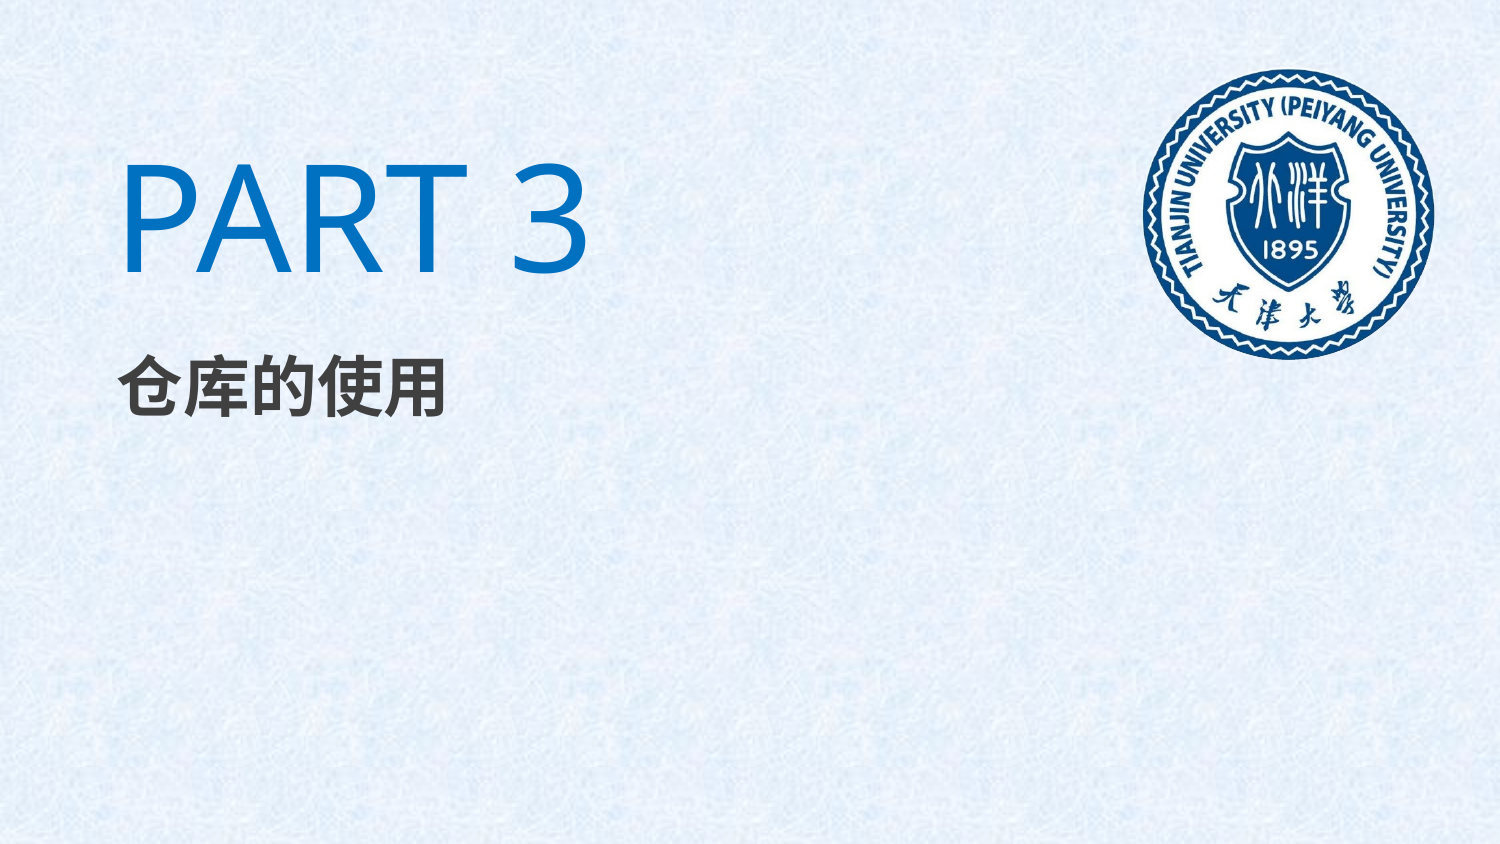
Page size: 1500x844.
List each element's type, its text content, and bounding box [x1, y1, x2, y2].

text_box PART 3 [102, 116, 694, 309]
picture [1141, 67, 1436, 360]
text_box 仓库的使用 [102, 337, 510, 433]
